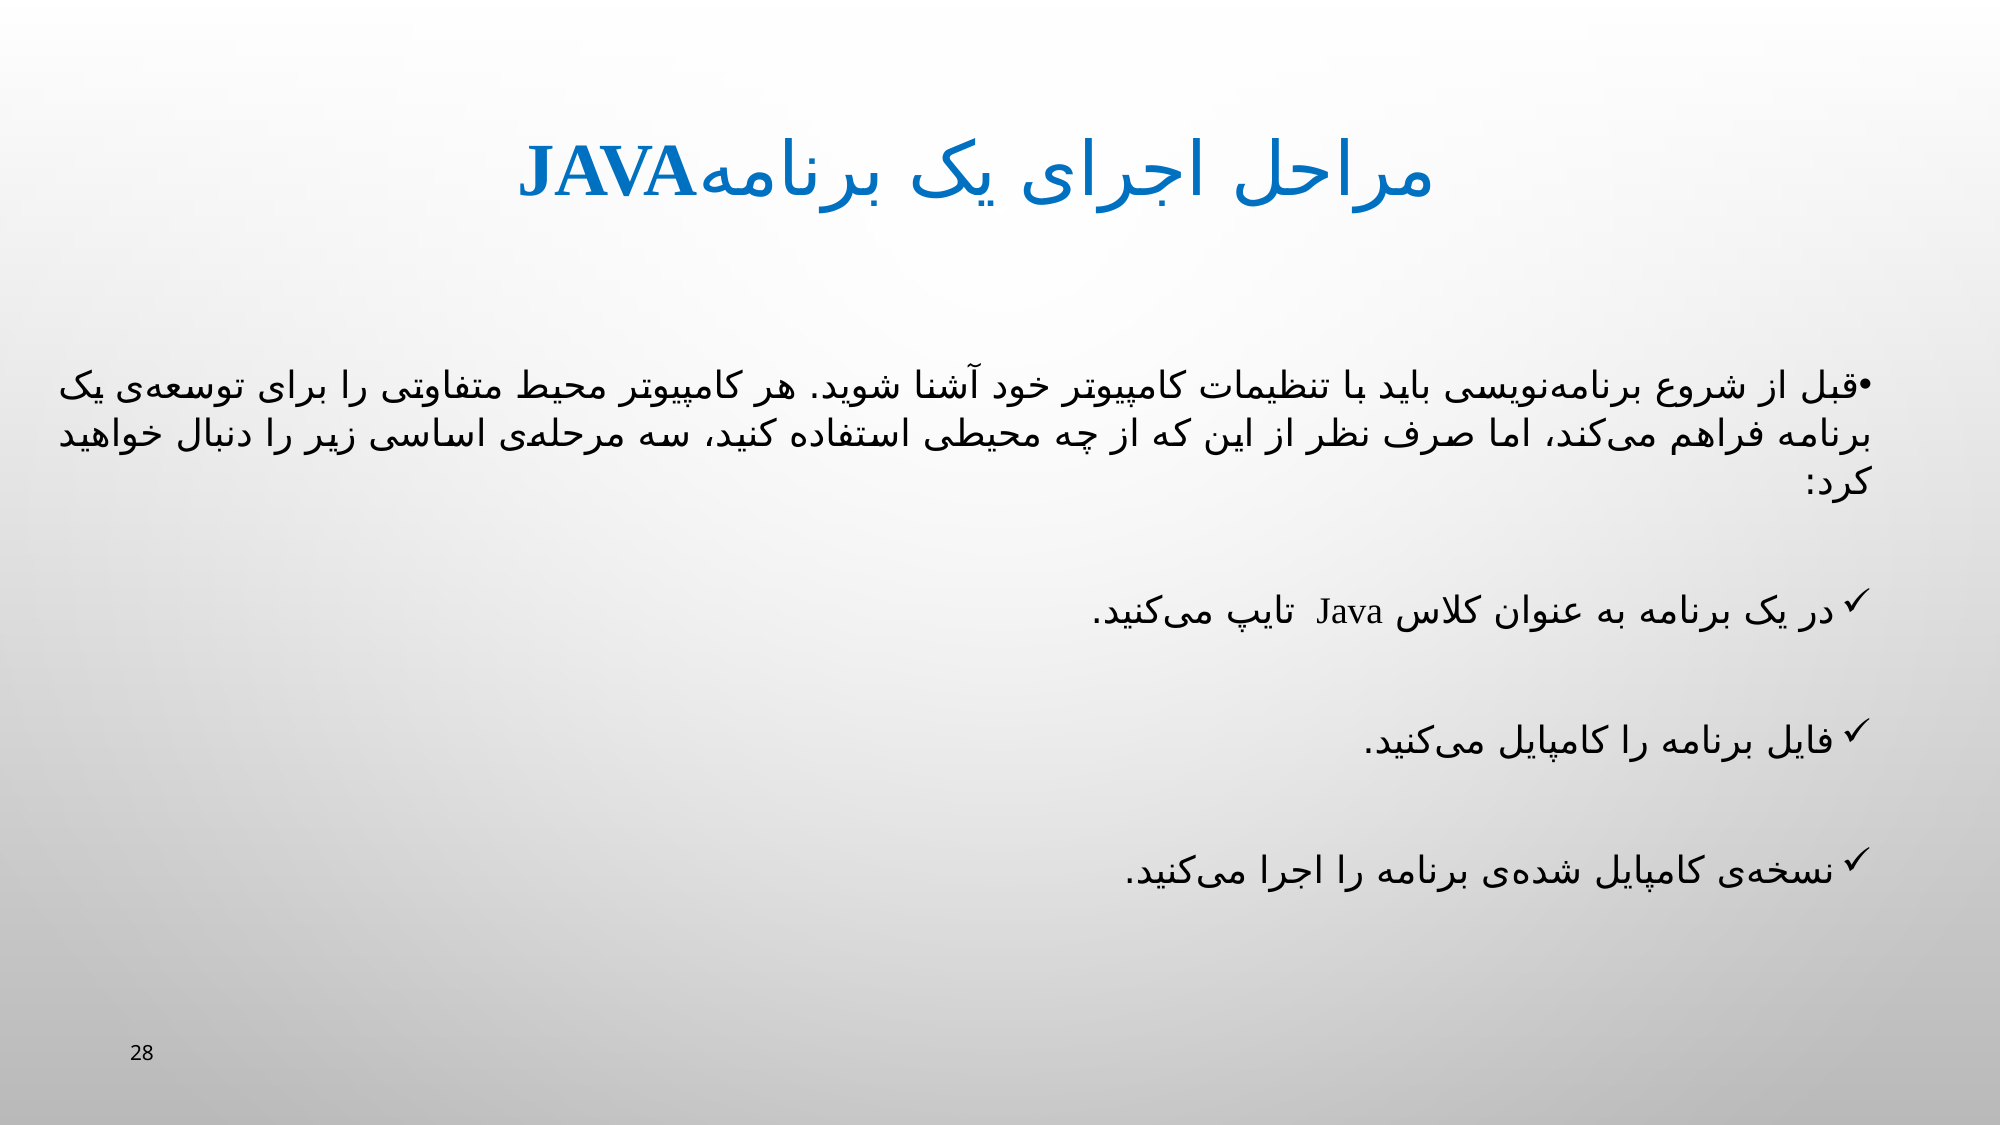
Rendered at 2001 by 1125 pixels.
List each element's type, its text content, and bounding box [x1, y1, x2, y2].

list قبل از شروع برنامه‌نویسی باید با تنظیمات کامپیوتر خود آشنا شوید. هر کامپیوتر محیط متفاوتی را برای توسعه‌ی یک برنامه فراهم می‌کند، اما صرف نظر از این که از چه محیطی استفاده کنید، سه مرحله‌ی اساسی زیر را دنبال خواهید کرد: در یک برنامه به عنوان کلاس Java تایپ می‌کنید. فایل برنامه را کامپایل می‌کنید. نسخه‌ی کامپایل شده‌ی برنامه را اجرا می‌کنید. [43, 350, 1888, 970]
slide_number 28 [43, 1023, 169, 1084]
title مراحل اجرای یک برنامهJava [234, 103, 1697, 238]
picture [0, 0, 2000, 1125]
